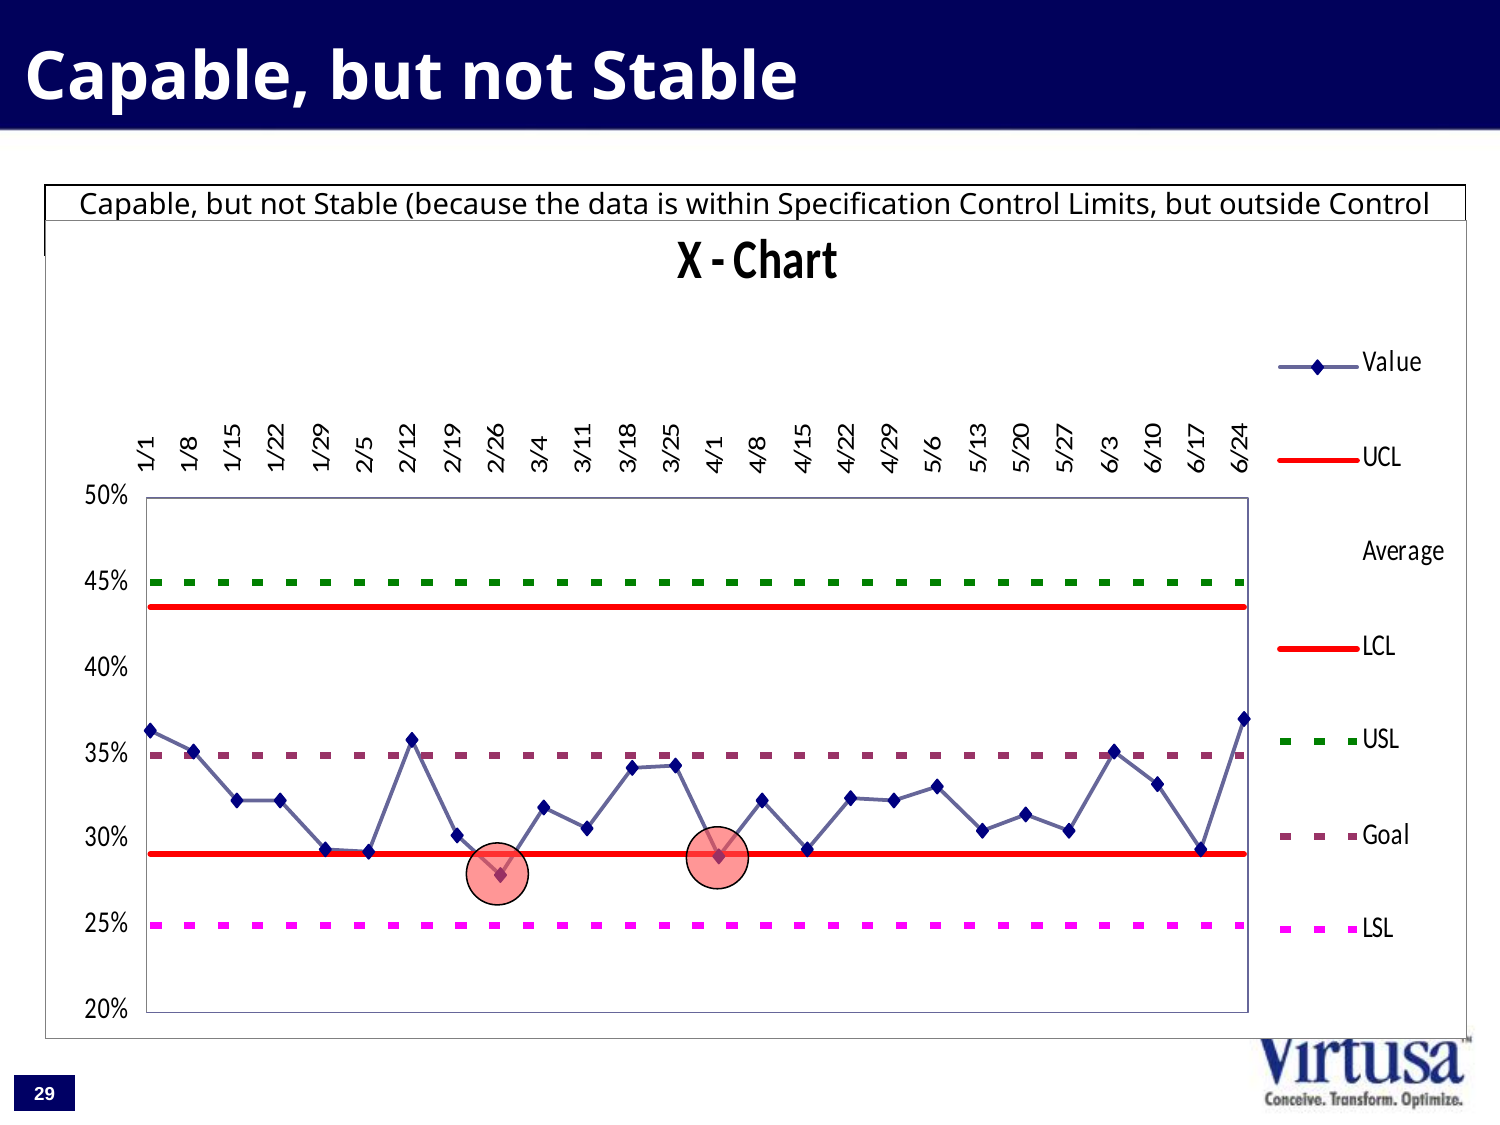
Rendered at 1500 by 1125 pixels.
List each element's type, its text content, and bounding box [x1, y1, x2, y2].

picture [0, 0, 1500, 1125]
text_box Capable, but not Stable [24, 24, 1475, 113]
text_box Capable, but not Stable (because the data is within Specification Control Limits, but outside Control Limits) [44, 185, 1466, 207]
